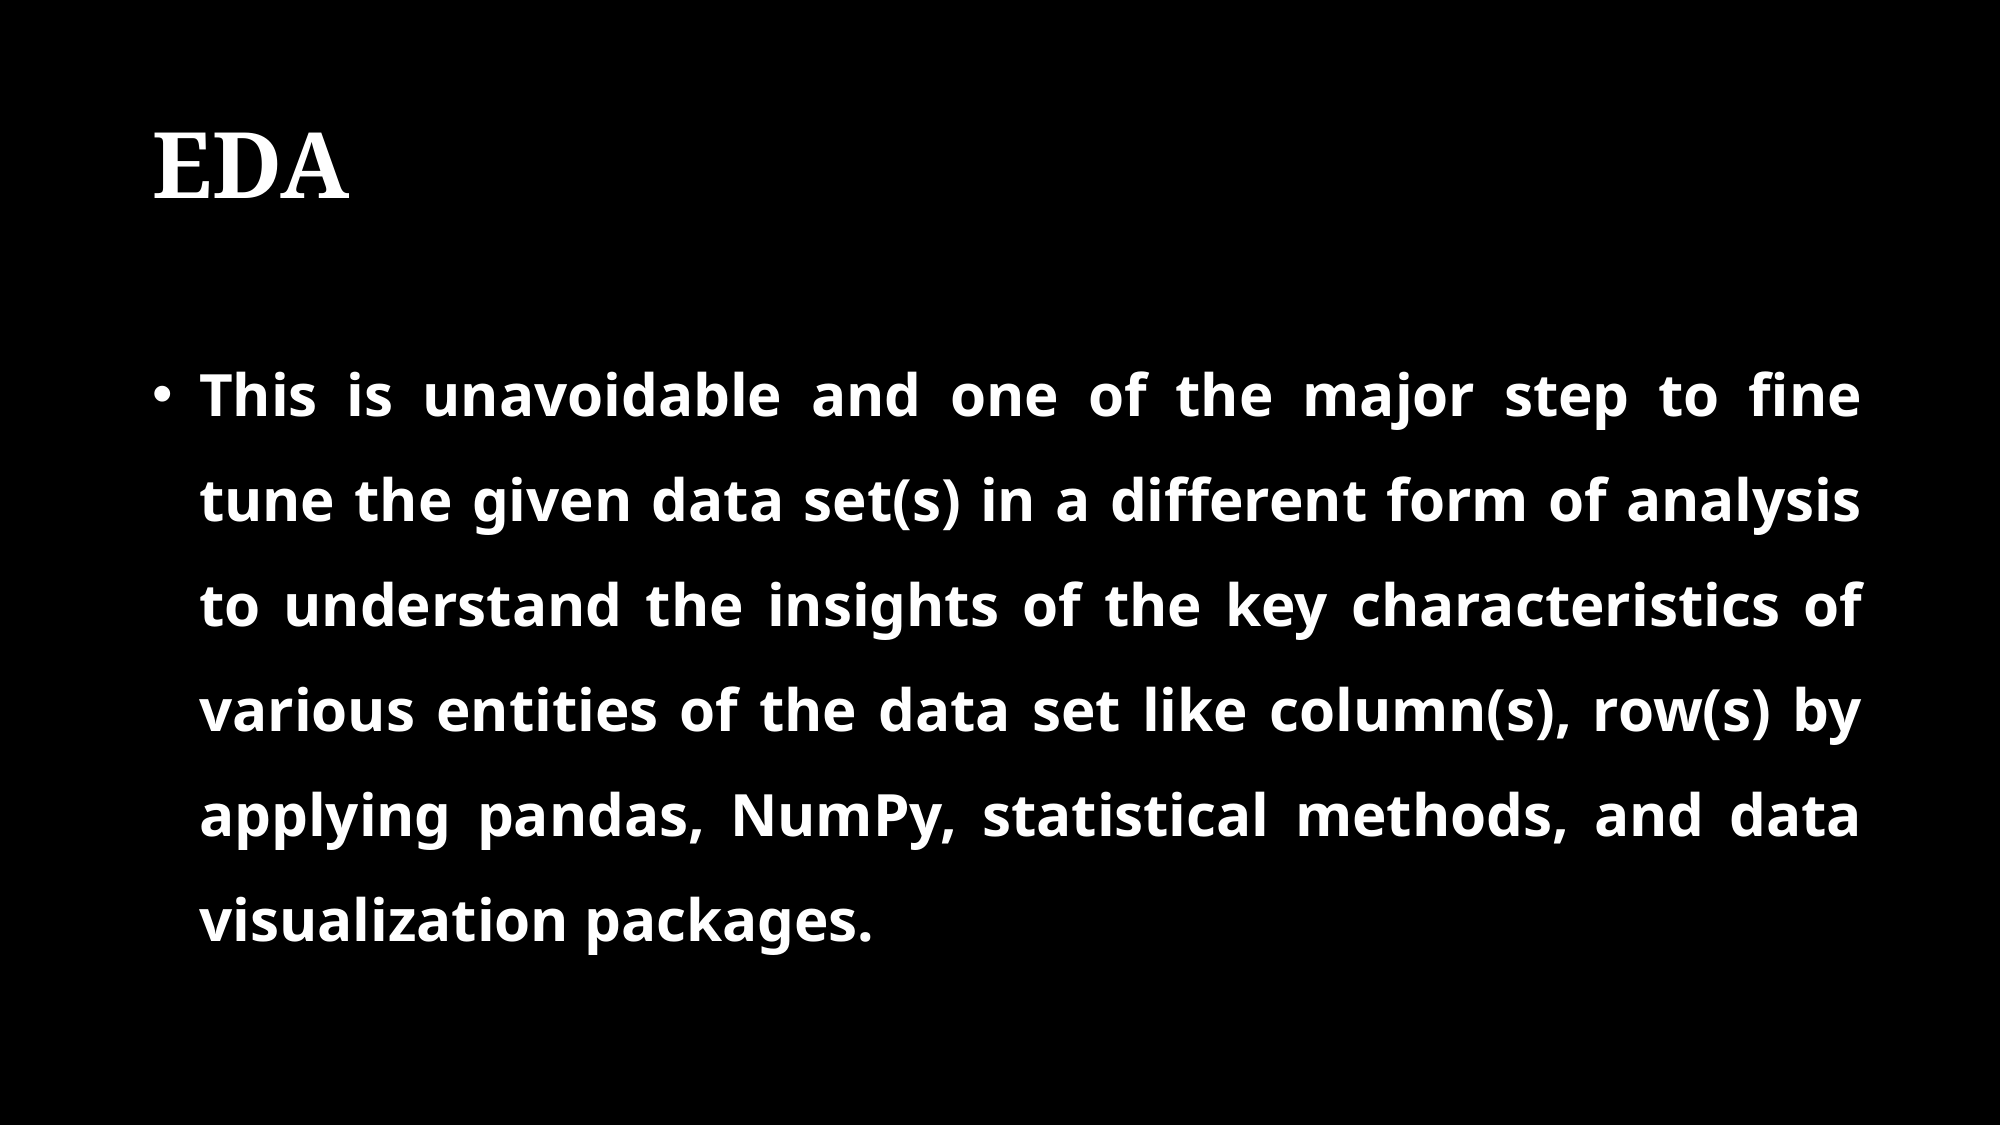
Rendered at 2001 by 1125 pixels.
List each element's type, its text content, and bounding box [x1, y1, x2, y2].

title EDA [137, 59, 1863, 278]
text_box This is unavoidable and one of the major step to fine tune the given data set(s) in a different form of analysis to understand the insights of the key characteristics of various entities of the data set like column(s), row(s) by applying pandas, NumPy, statistical methods, and data visualization packages. [137, 316, 1877, 961]
